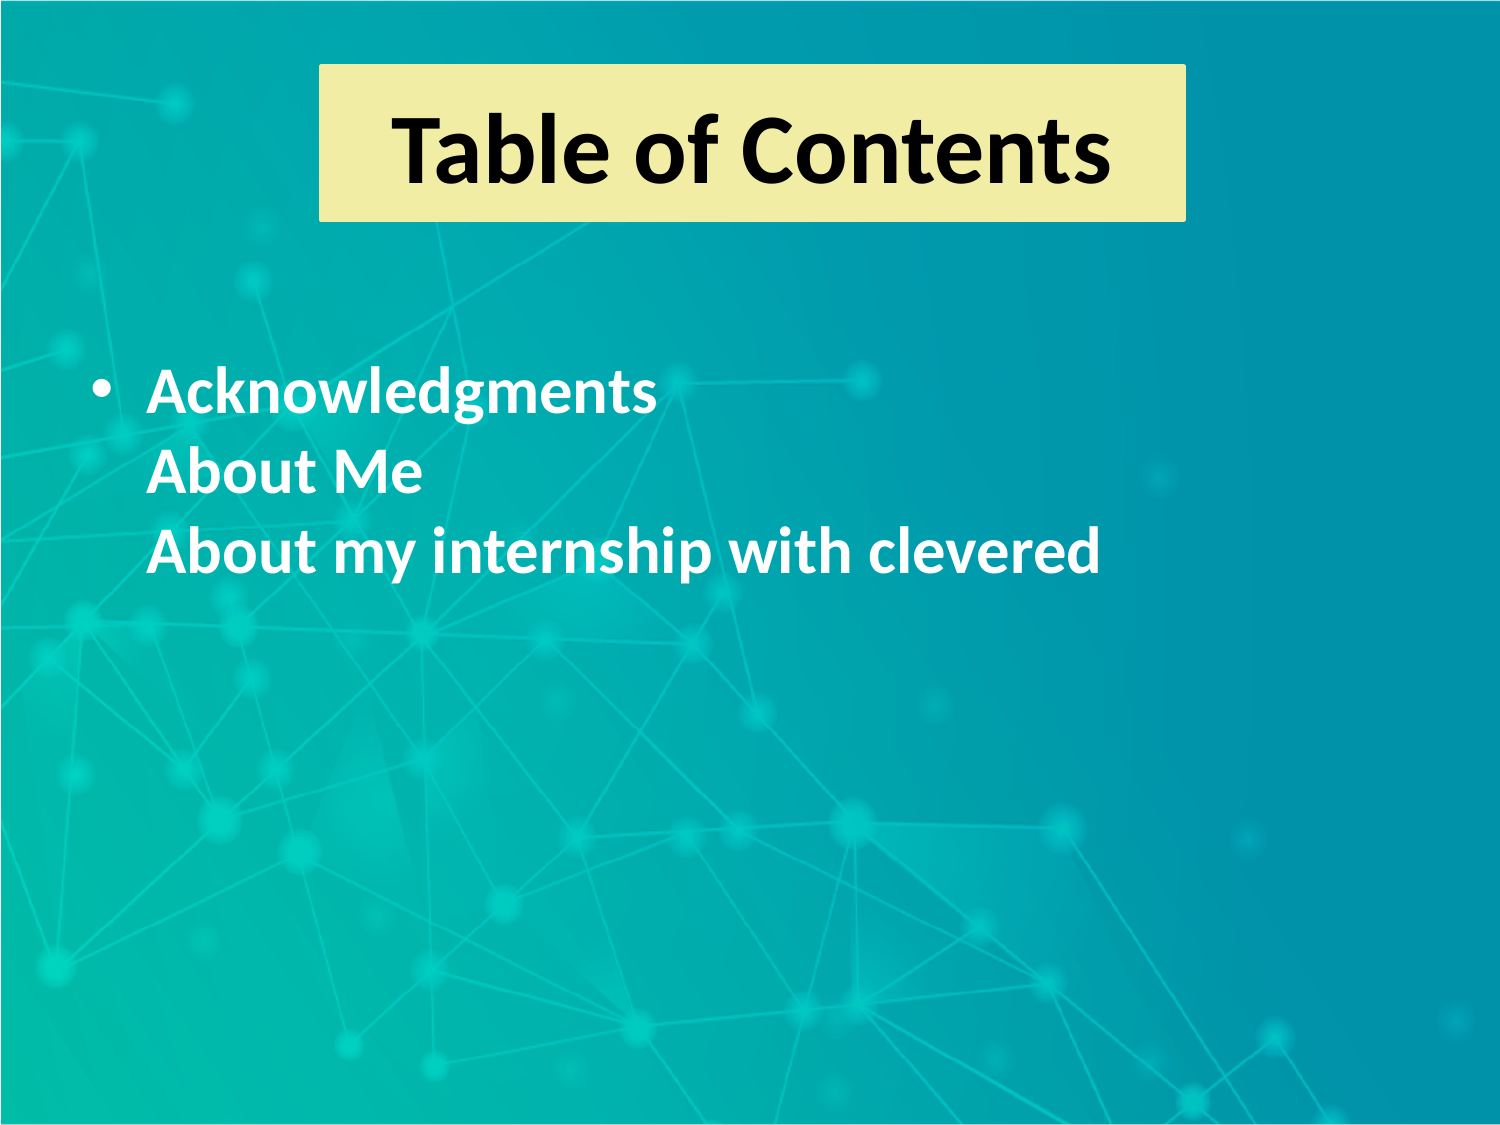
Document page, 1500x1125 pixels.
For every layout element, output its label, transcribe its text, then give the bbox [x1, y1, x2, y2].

picture [0, 0, 1500, 1125]
text_box Table of Contents [319, 64, 1186, 222]
list Acknowledgments About Me About my internship with clevered [75, 339, 1425, 1083]
